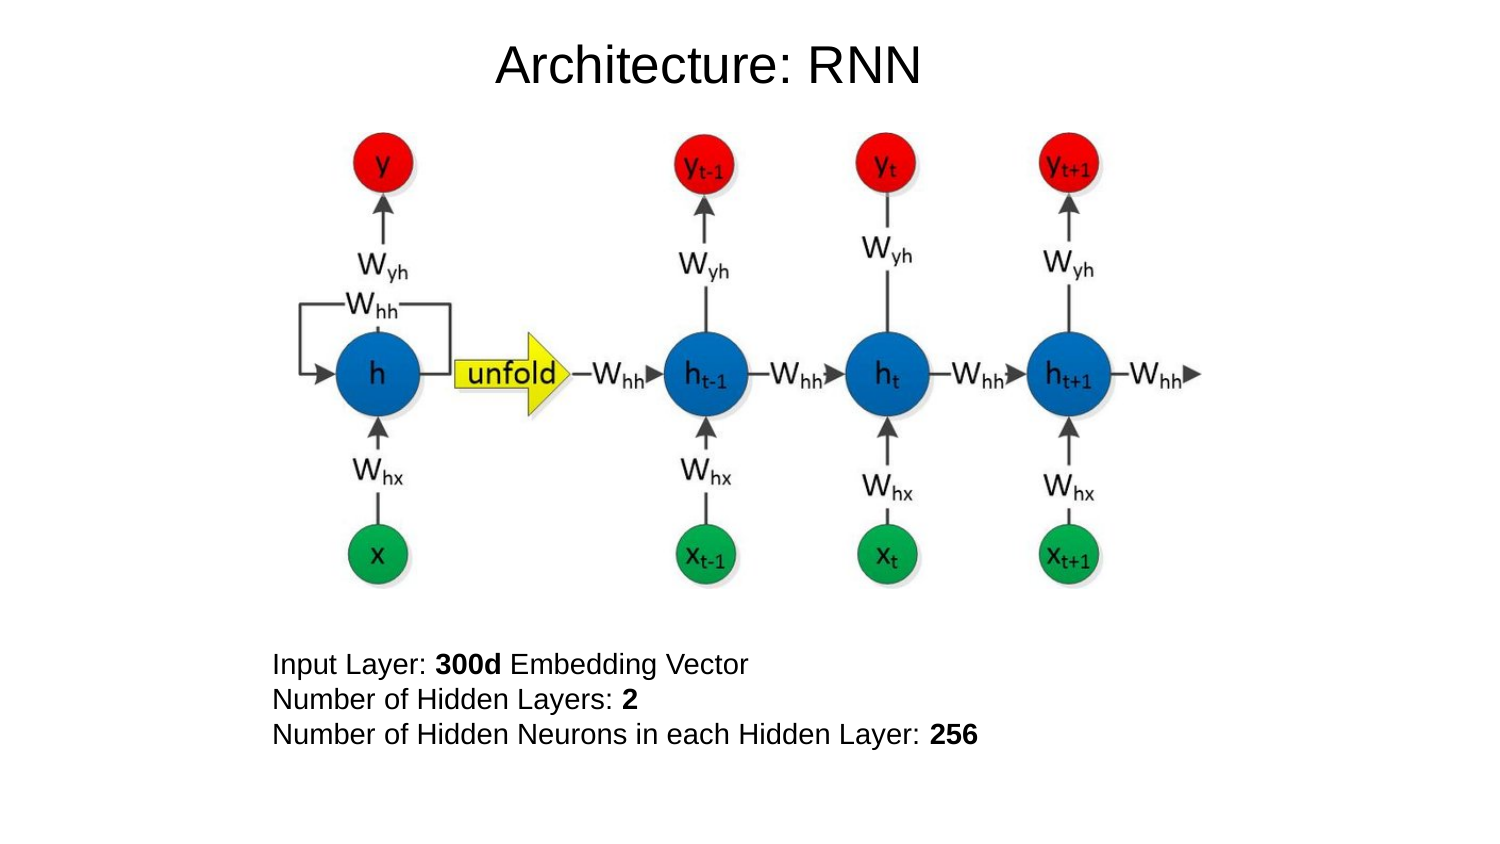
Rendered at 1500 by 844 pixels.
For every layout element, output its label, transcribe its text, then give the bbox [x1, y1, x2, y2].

subtitle Architecture: RNN [10, 15, 1409, 146]
picture [297, 132, 1202, 590]
text_box Input Layer: 300d Embedding Vector Number of Hidden Layers: 2 Number of Hidden Neurons in each Hidden Layer: 256 [257, 630, 1243, 766]
